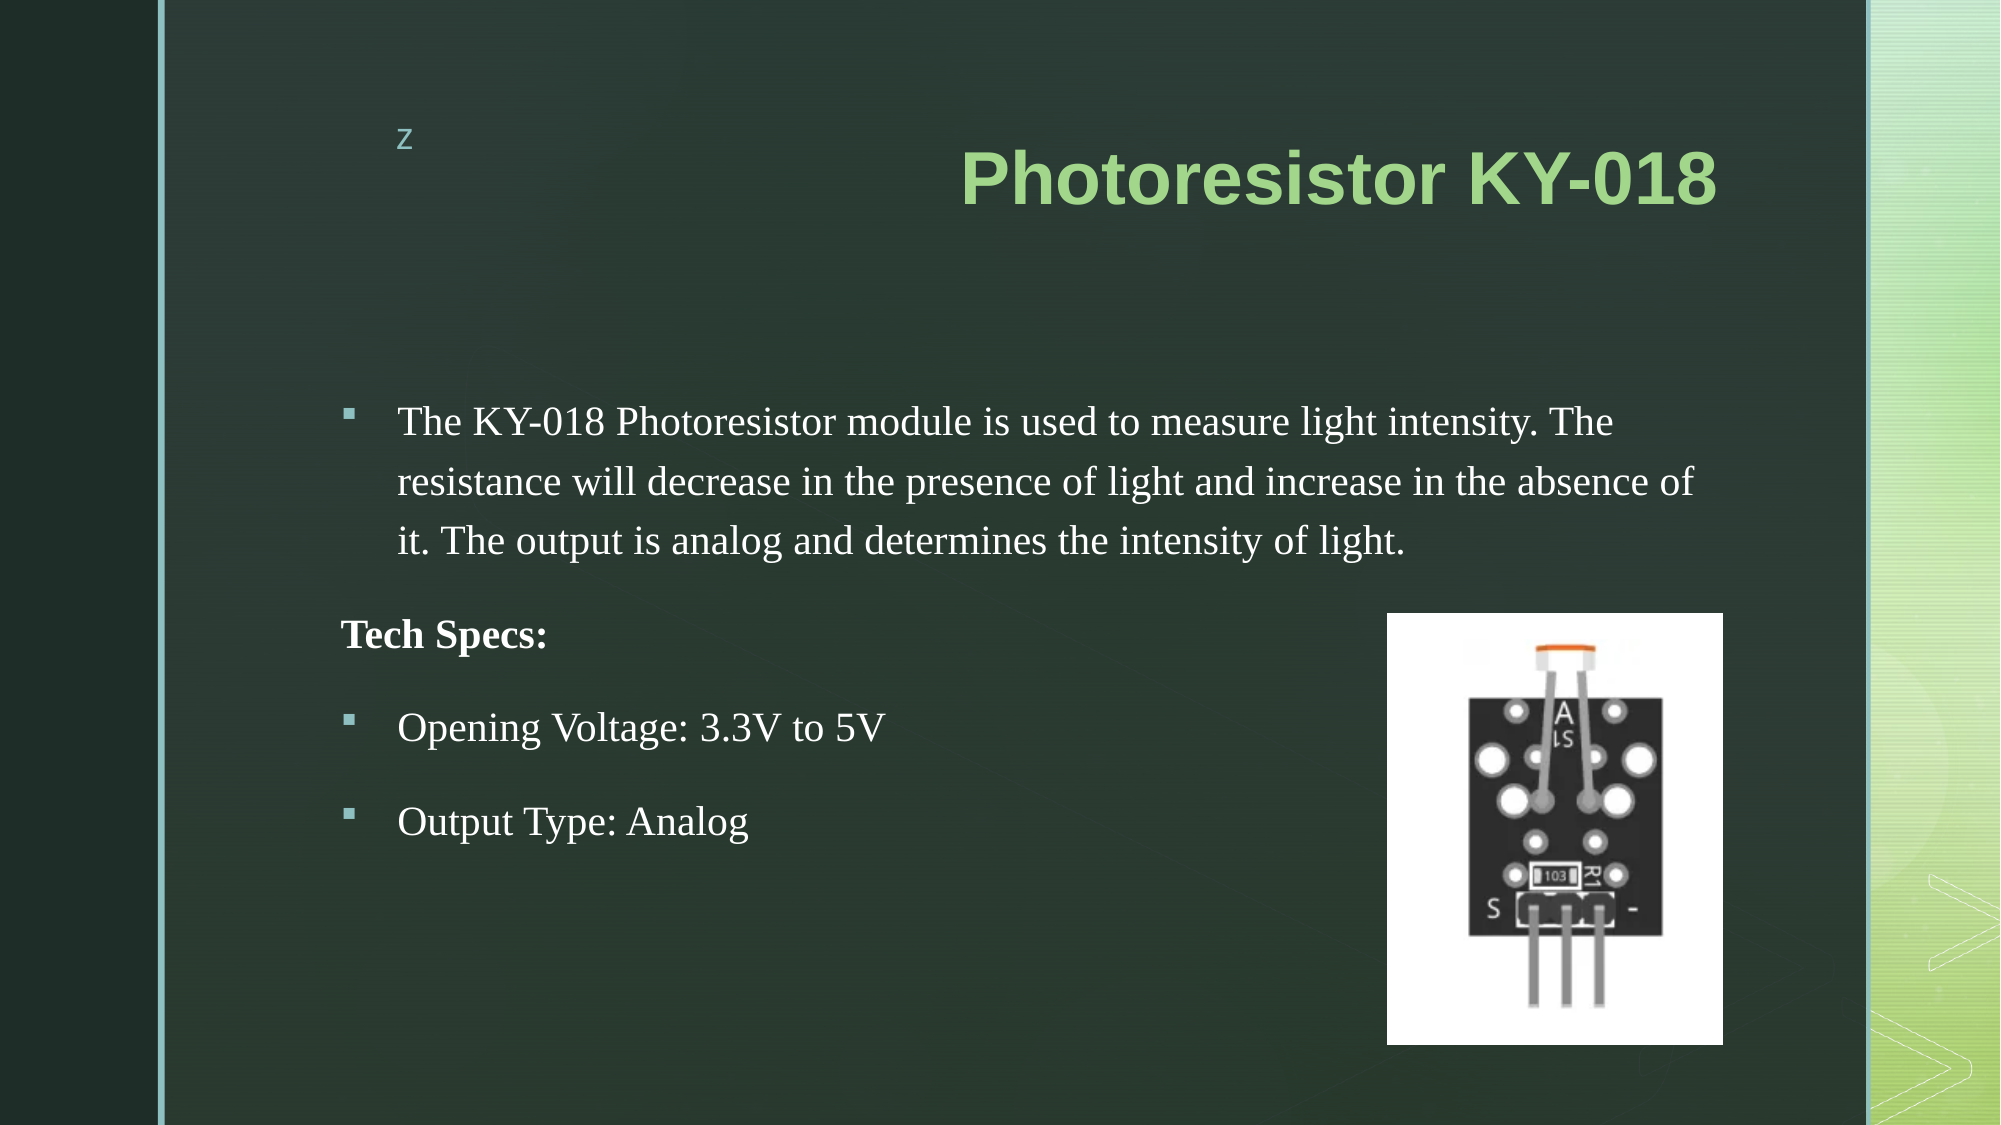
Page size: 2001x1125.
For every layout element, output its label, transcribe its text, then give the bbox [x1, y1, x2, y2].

picture [1871, 0, 2001, 1125]
picture [1387, 613, 1723, 1045]
list The KY-018 Photoresistor module is used to measure light intensity. The resistance will decrease in the presence of light and increase in the absence of it. The output is analog and determines the intensity of light. Tech Specs: Opening Voltage: 3.3V to 5V Output Type: Analog [325, 234, 1734, 993]
title Photoresistor KY-018 [428, 132, 1734, 234]
